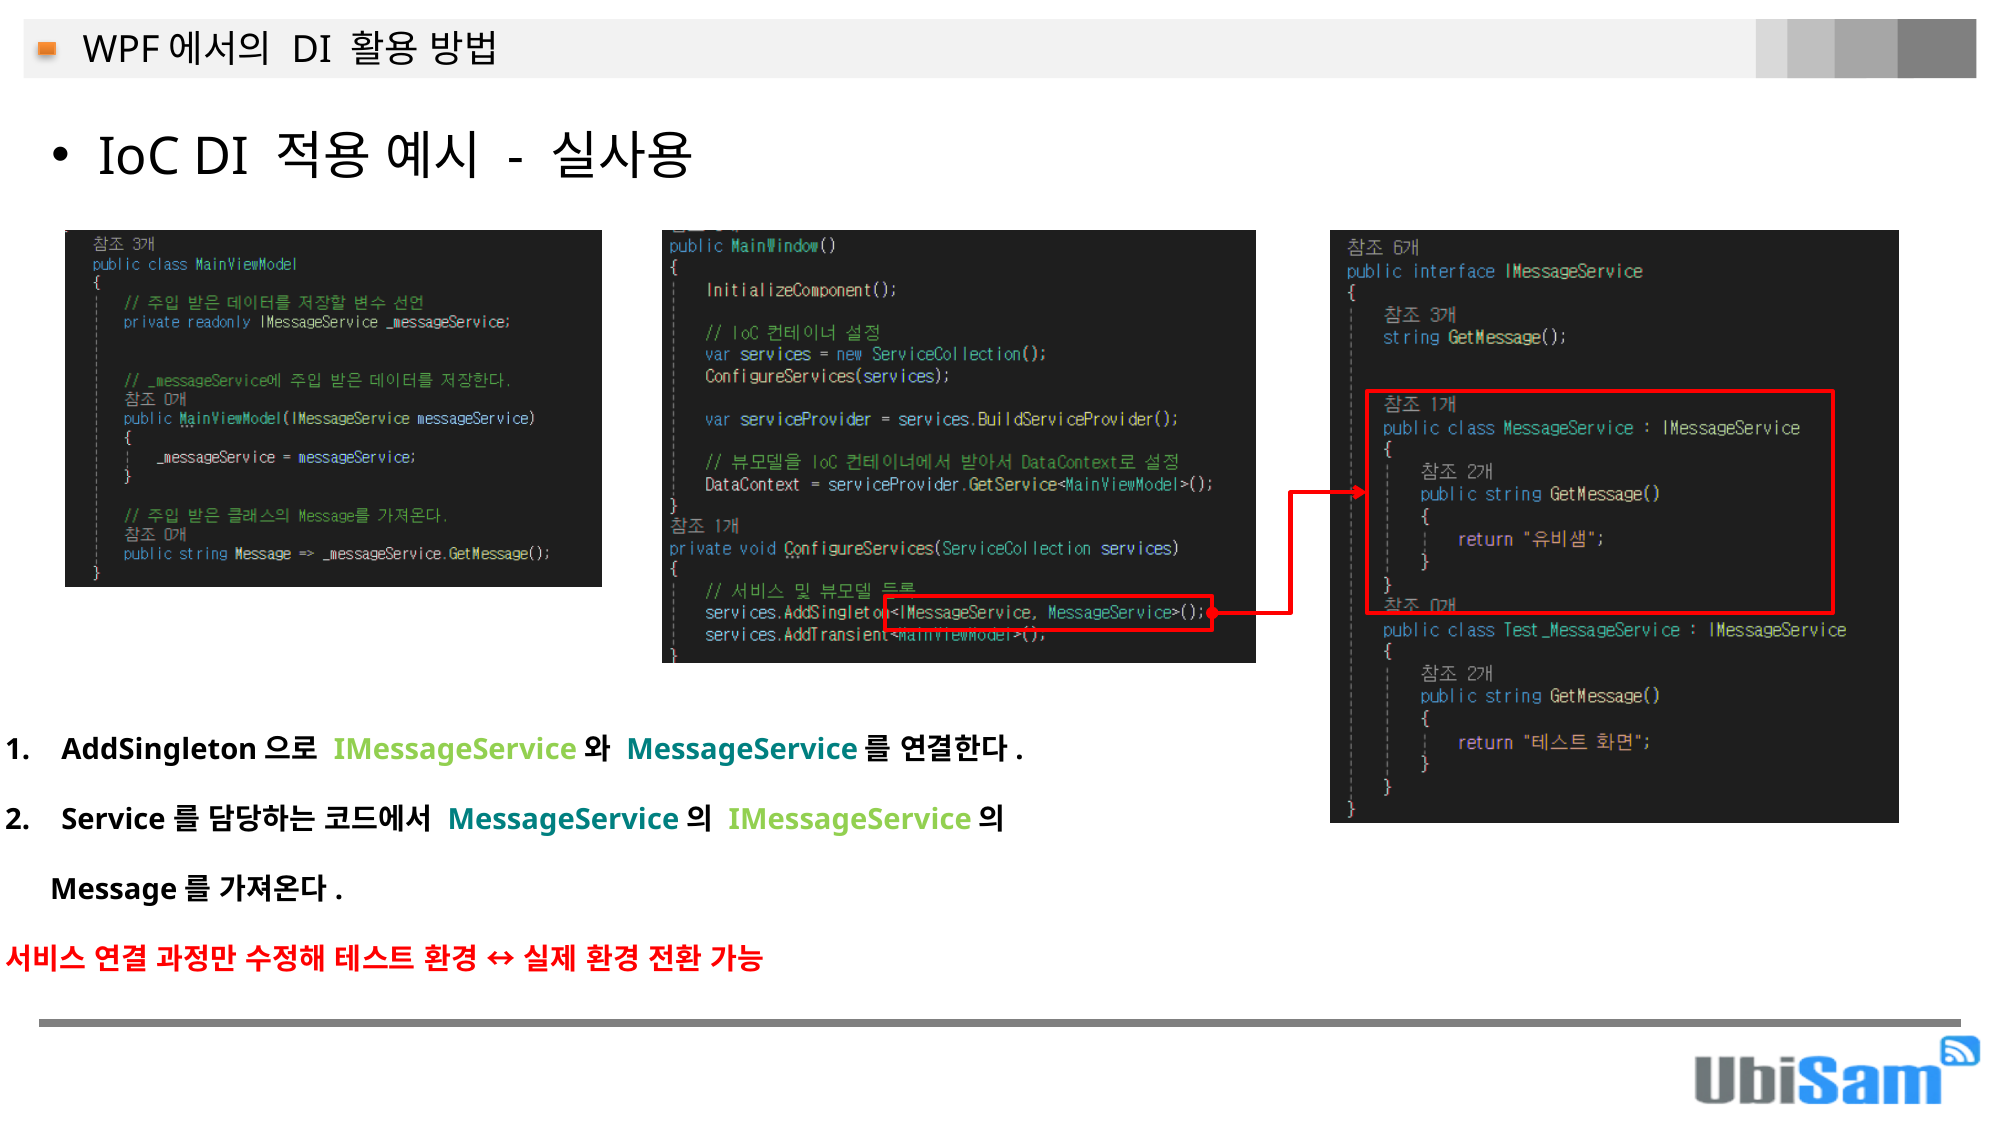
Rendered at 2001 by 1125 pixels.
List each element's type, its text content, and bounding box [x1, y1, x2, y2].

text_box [1212, 492, 1368, 614]
picture [1330, 230, 1899, 823]
text_box WPF에서의 DI 활용 방법 [67, 17, 515, 78]
picture [662, 230, 1257, 663]
text_box AddSingleton으로 IMessageService와 MessageService를 연결한다. Service를 담당하는 코드에서 MessageService의 IMessageService의 Message를 가져온다. 서비스 연결 과정만 수정해 테스트 환경 ↔ 실제 환경 전환 가능 [0, 687, 1039, 983]
picture [1693, 1034, 1983, 1106]
picture [65, 230, 602, 587]
text_box IoC DI 적용 예시 - 실사용 [36, 114, 1111, 192]
